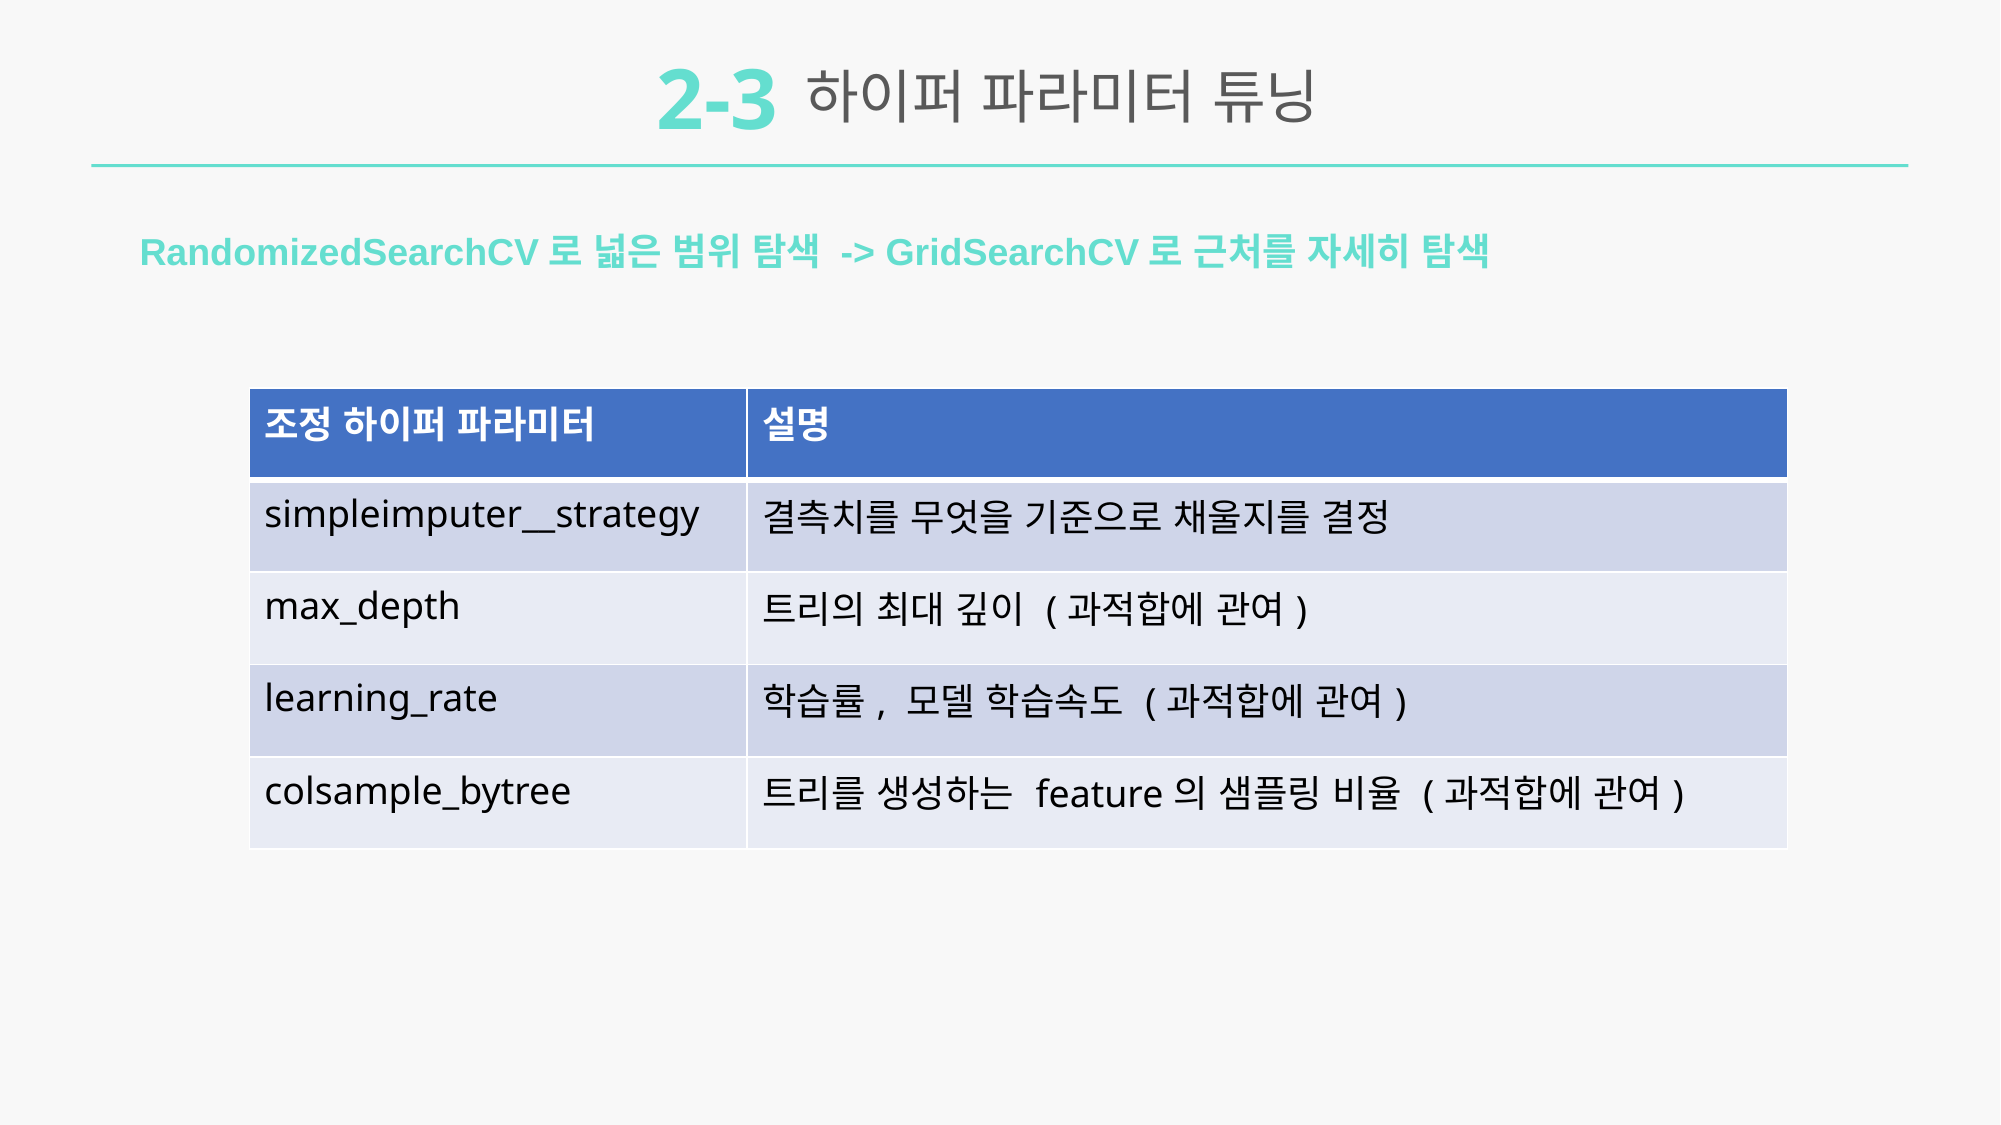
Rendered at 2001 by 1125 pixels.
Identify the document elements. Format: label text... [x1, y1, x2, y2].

table_header 설명 [748, 389, 1787, 477]
text_box [90, 163, 1909, 168]
table_cell max_depth [250, 573, 746, 664]
table_cell 트리를 생성하는 feature의 샘플링 비율 (과적합에 관여) [748, 758, 1787, 848]
table_cell 트리의 최대 깊이 (과적합에 관여) [748, 573, 1787, 664]
table_cell simpleimputer__strategy [250, 483, 746, 571]
table_header 조정 하이퍼 파라미터 [250, 389, 746, 477]
table_cell 결측치를 무엇을 기준으로 채울지를 결정 [748, 483, 1787, 571]
table_cell 학습률, 모델 학습속도 (과적합에 관여) [748, 665, 1787, 756]
text_box RandomizedSearchCV로 넓은 범위 탐색 -> GridSearchCV로 근처를 자세히 탐색 [124, 220, 1846, 281]
table_cell learning_rate [250, 665, 746, 756]
table_cell colsample_bytree [250, 758, 746, 848]
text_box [631, 38, 1612, 155]
